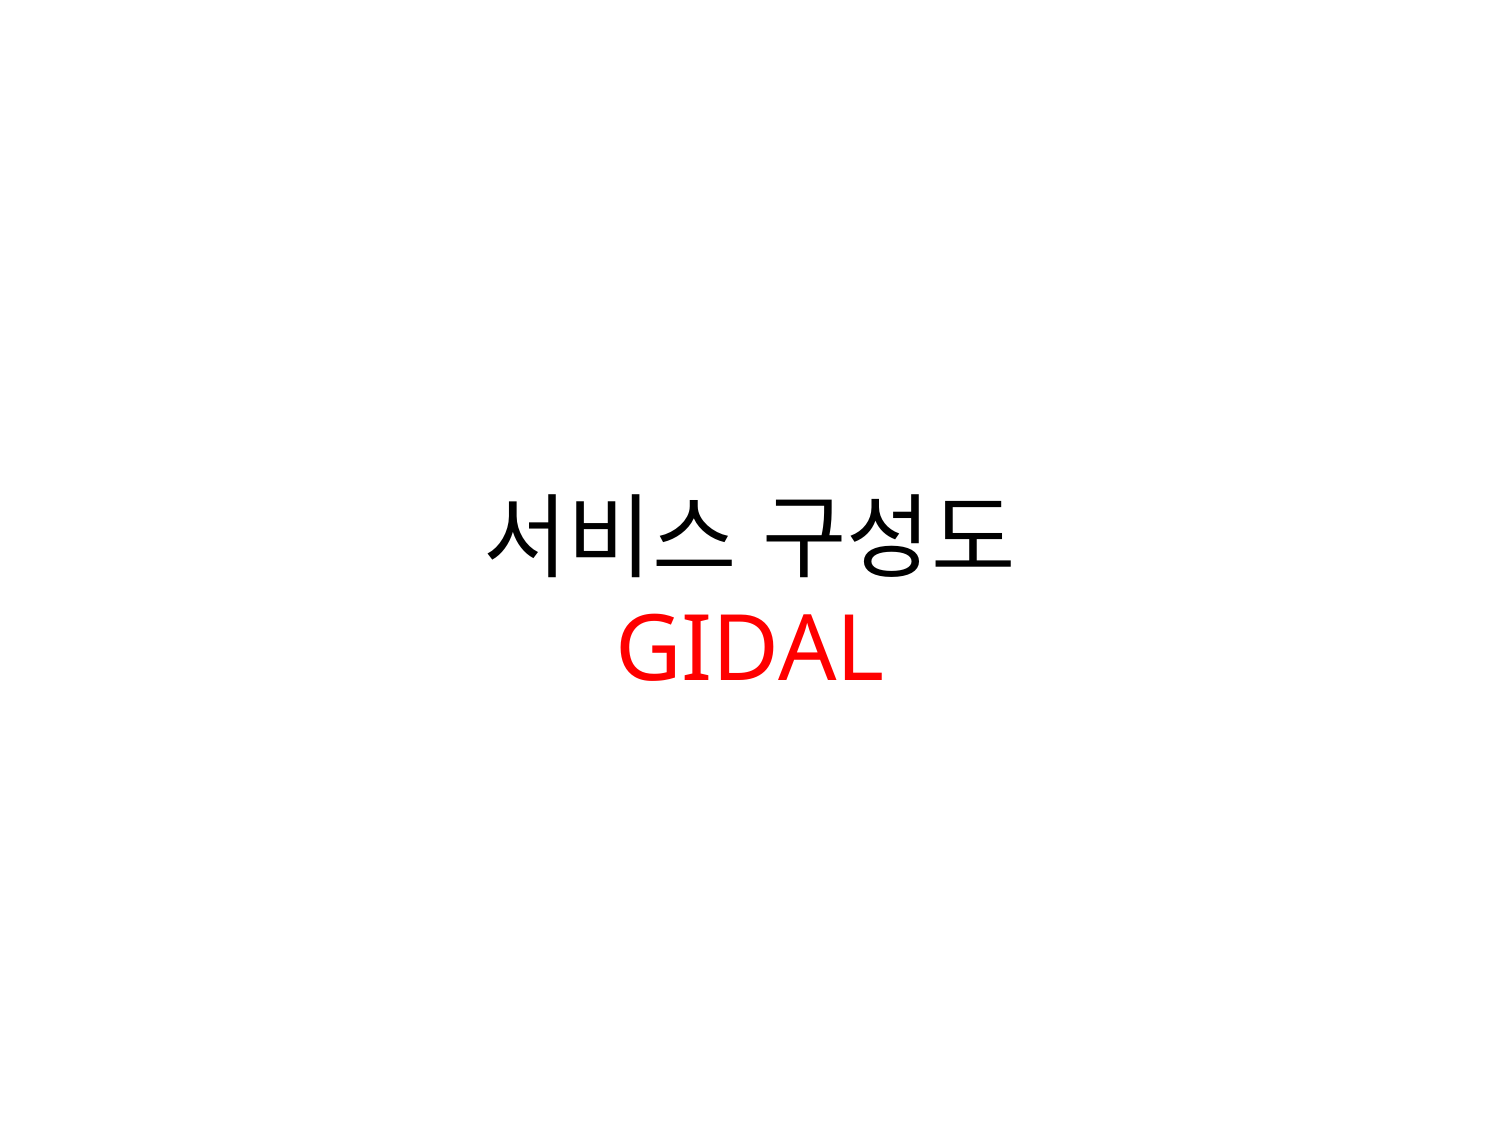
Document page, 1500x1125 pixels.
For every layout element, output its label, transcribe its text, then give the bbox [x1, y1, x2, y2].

title 서비스 구성도 GIDAL [112, 468, 1388, 710]
